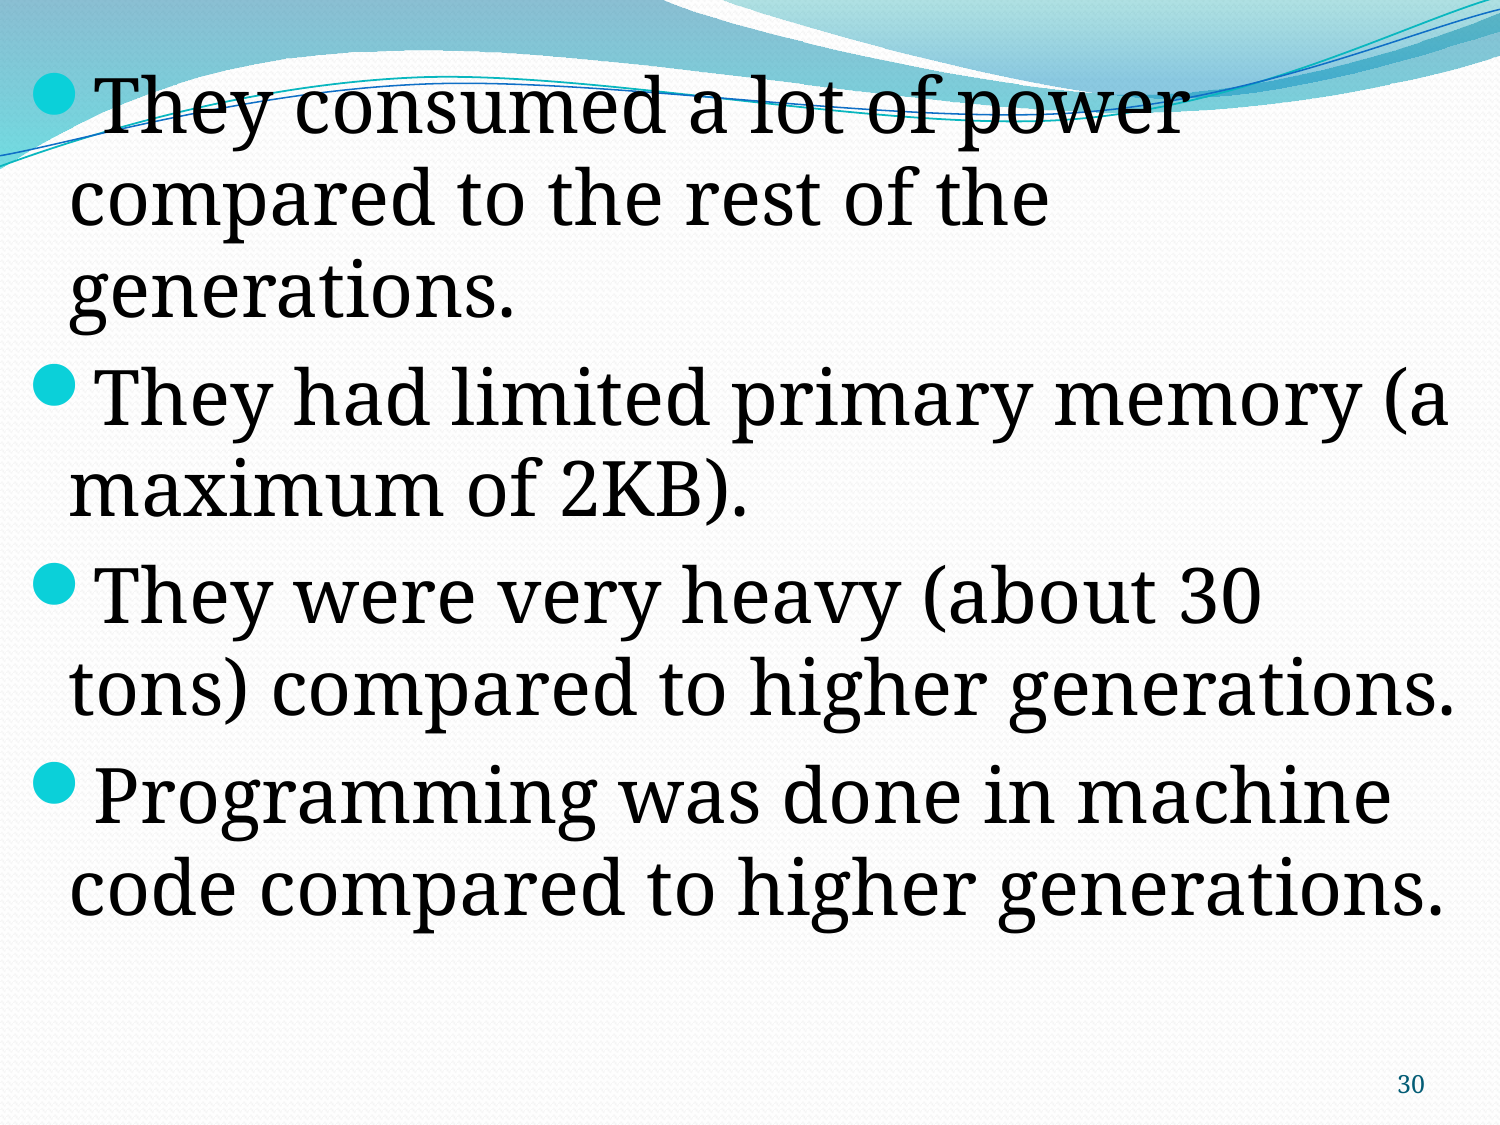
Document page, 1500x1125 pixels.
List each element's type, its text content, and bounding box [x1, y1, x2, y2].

list They consumed a lot of power compared to the rest of the generations. They had limited primary memory (a maximum of 2KB). They were very heavy (about 30 tons) compared to higher generations. Programming was done in machine code compared to higher generations. [12, 50, 1475, 1100]
slide_number 30 [1299, 1042, 1425, 1103]
